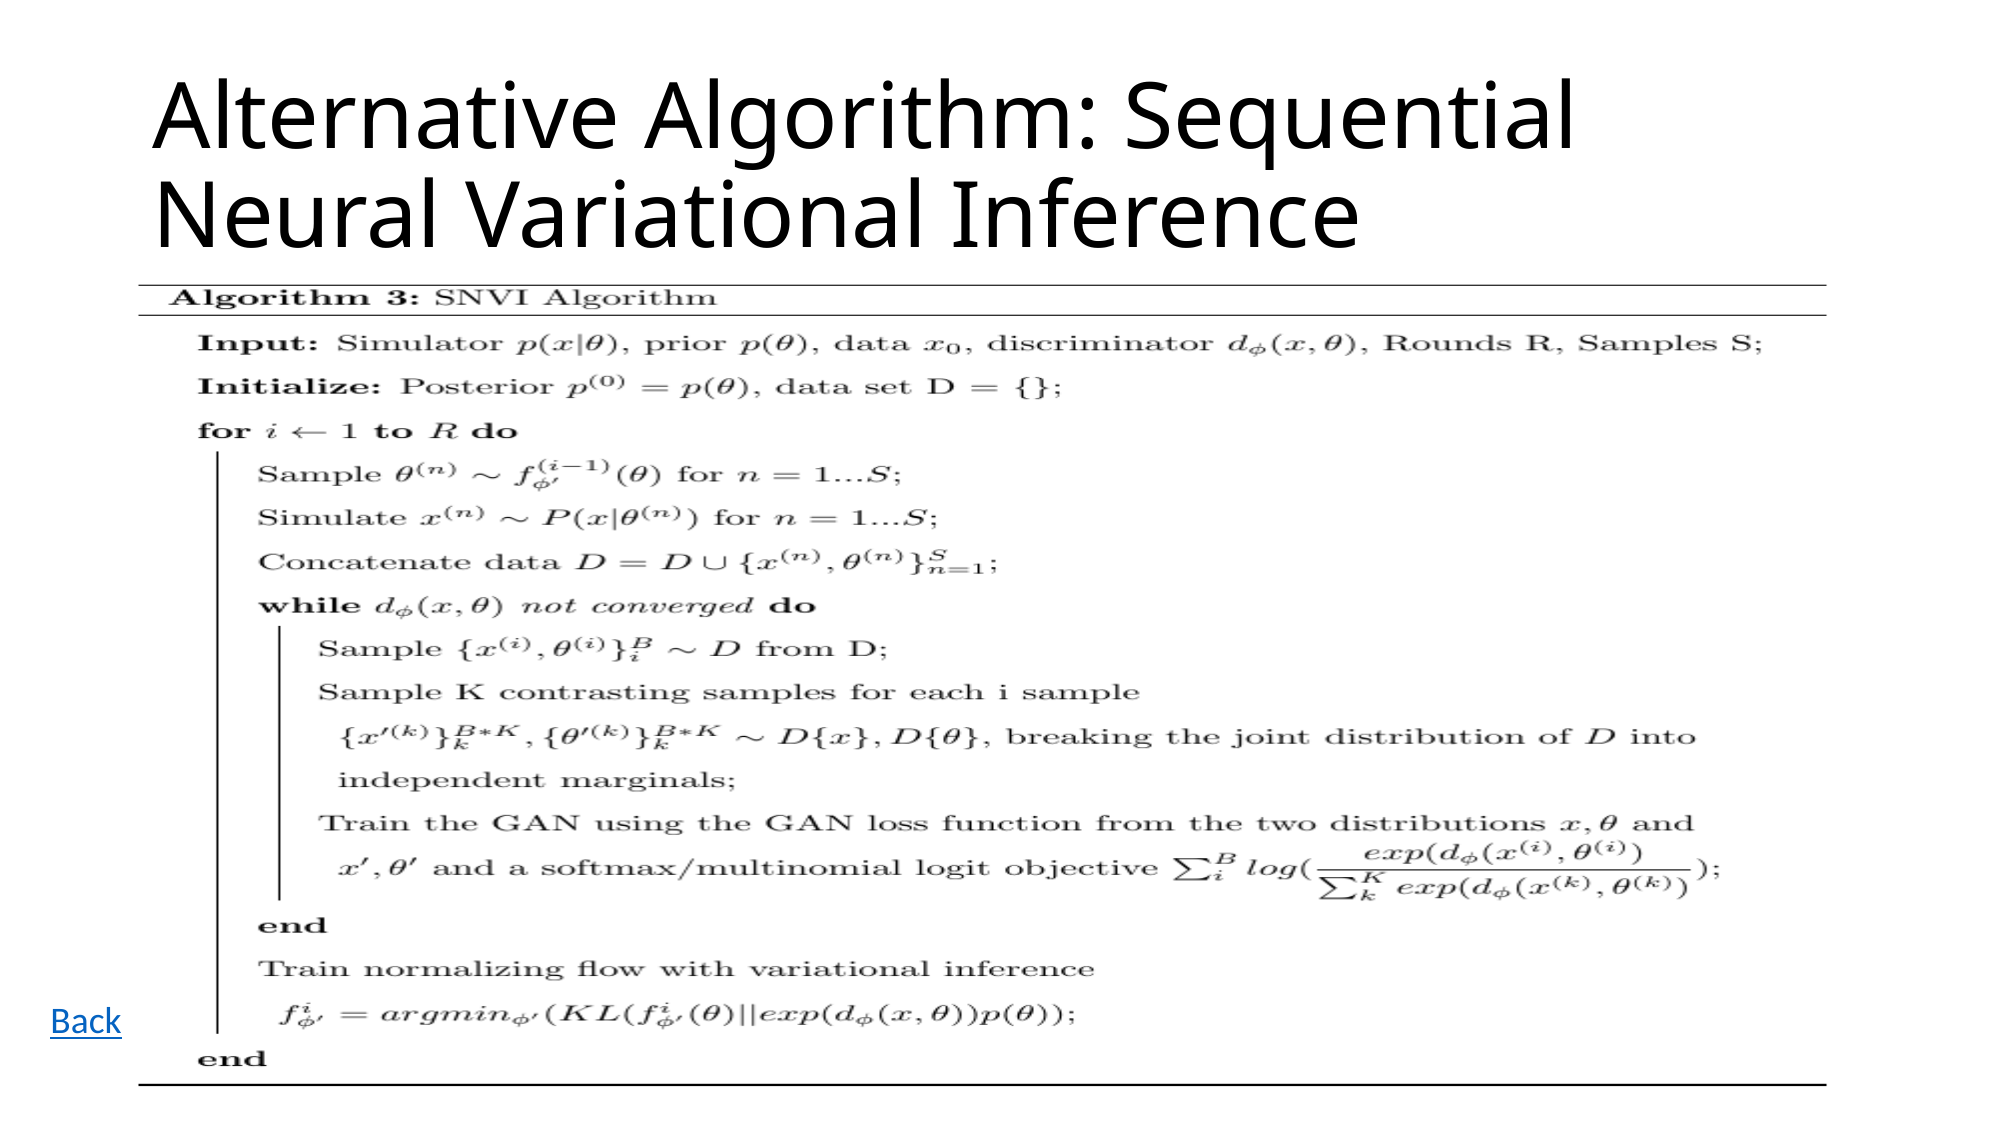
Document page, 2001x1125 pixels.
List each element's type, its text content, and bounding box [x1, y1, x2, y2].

title Alternative Algorithm: Sequential Neural Variational Inference [137, 59, 1863, 277]
text_box Back [35, 988, 137, 1049]
picture [137, 277, 1863, 1105]
